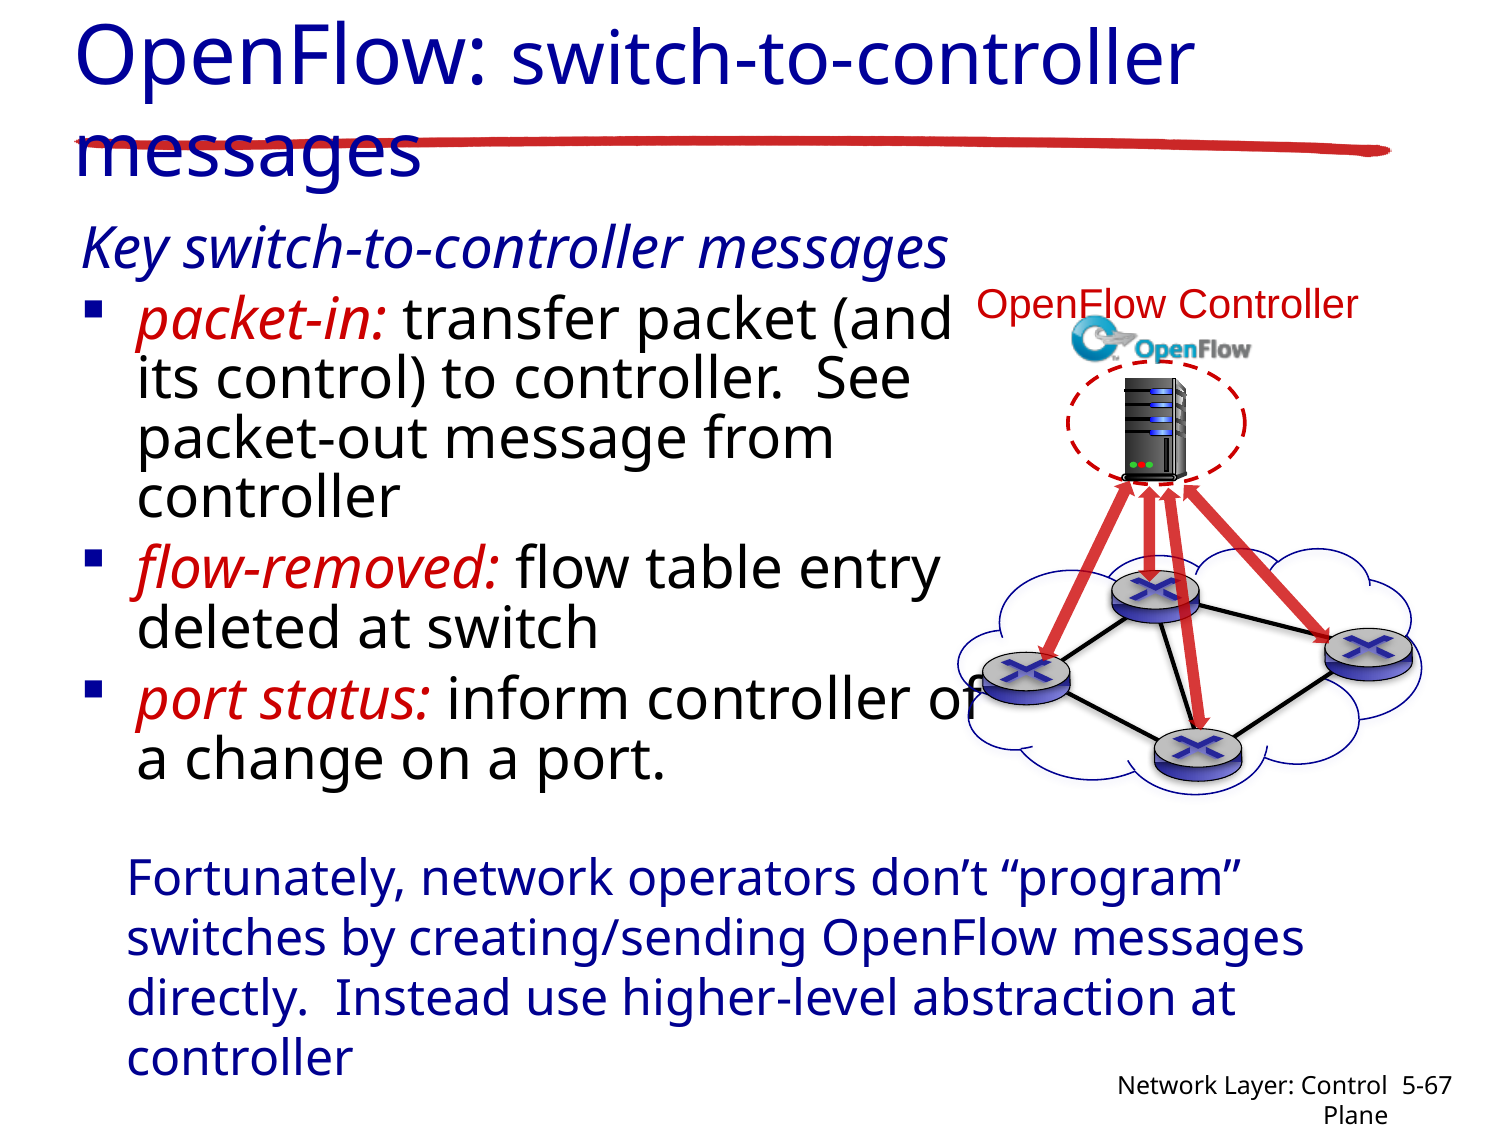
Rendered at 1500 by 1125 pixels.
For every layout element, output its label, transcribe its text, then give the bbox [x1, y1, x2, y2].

list Key switch-to-controller messages packet-in: transfer packet (and its control) to controller. See packet-out message from controller flow-removed: flow table entry deleted at switch port status: inform controller of a change on a port. [65, 213, 1006, 976]
footer Network Layer: Control Plane [1045, 1062, 1404, 1102]
text_box Fortunately, network operators don’t “program” switches by creating/sending OpenFlow messages directly. Instead use higher-level abstraction at controller [111, 837, 1404, 1093]
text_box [958, 269, 1422, 794]
slide_number 5-67 [1387, 1062, 1478, 1107]
picture [68, 130, 1407, 163]
title OpenFlow: switch-to-controller messages [58, 2, 1407, 191]
